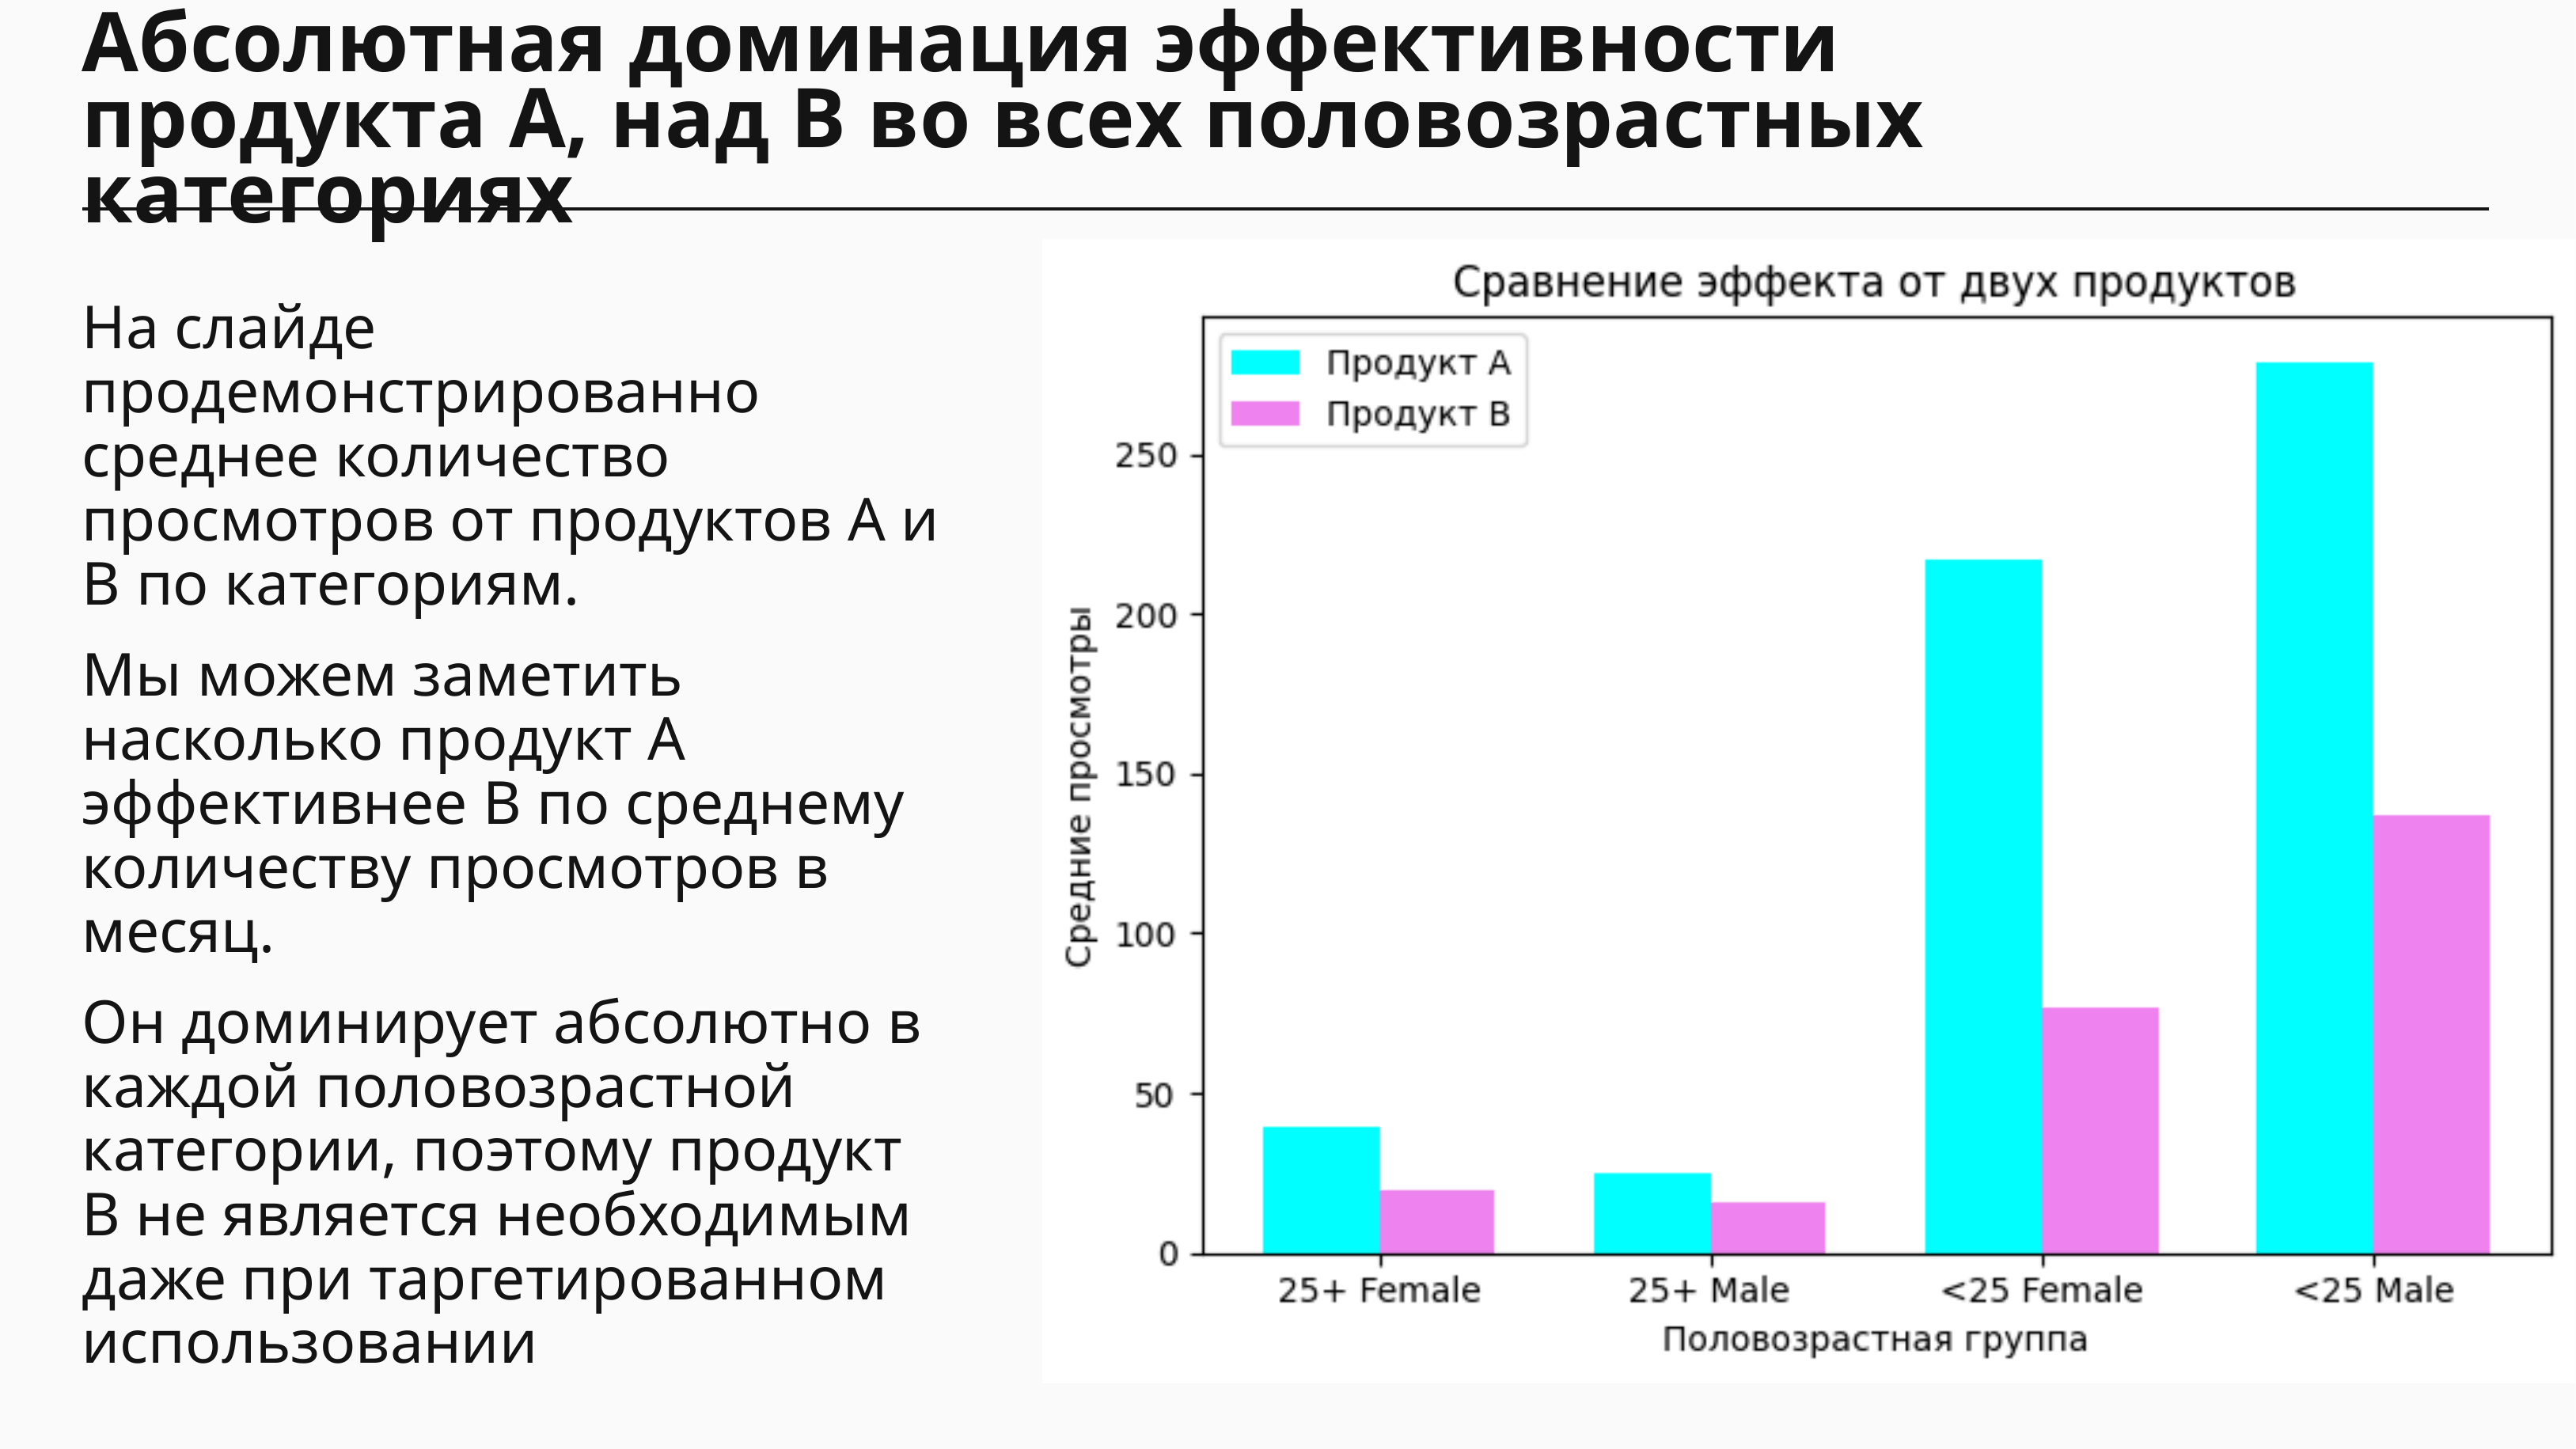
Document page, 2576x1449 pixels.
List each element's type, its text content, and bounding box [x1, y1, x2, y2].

list Абсолютная доминация эффективности продукта A, над В во всех половозрастных категориях [82, 209, 2255, 541]
list Абсолютная доминация эффективности продукта A, над В во всех половозрастных категориях [82, 0, 2255, 207]
picture [1042, 239, 2576, 1384]
text_box На слайде продемонстрированно среднее количество просмотров от продуктов А и В по категориям. Мы можем заметить насколько продукт А эффективнее В по среднему количеству просмотров в месяц. Он доминирует абсолютно в каждой половозрастной категории, поэтому продукт В не является необходимым даже при таргетированном использовании [82, 298, 954, 1377]
